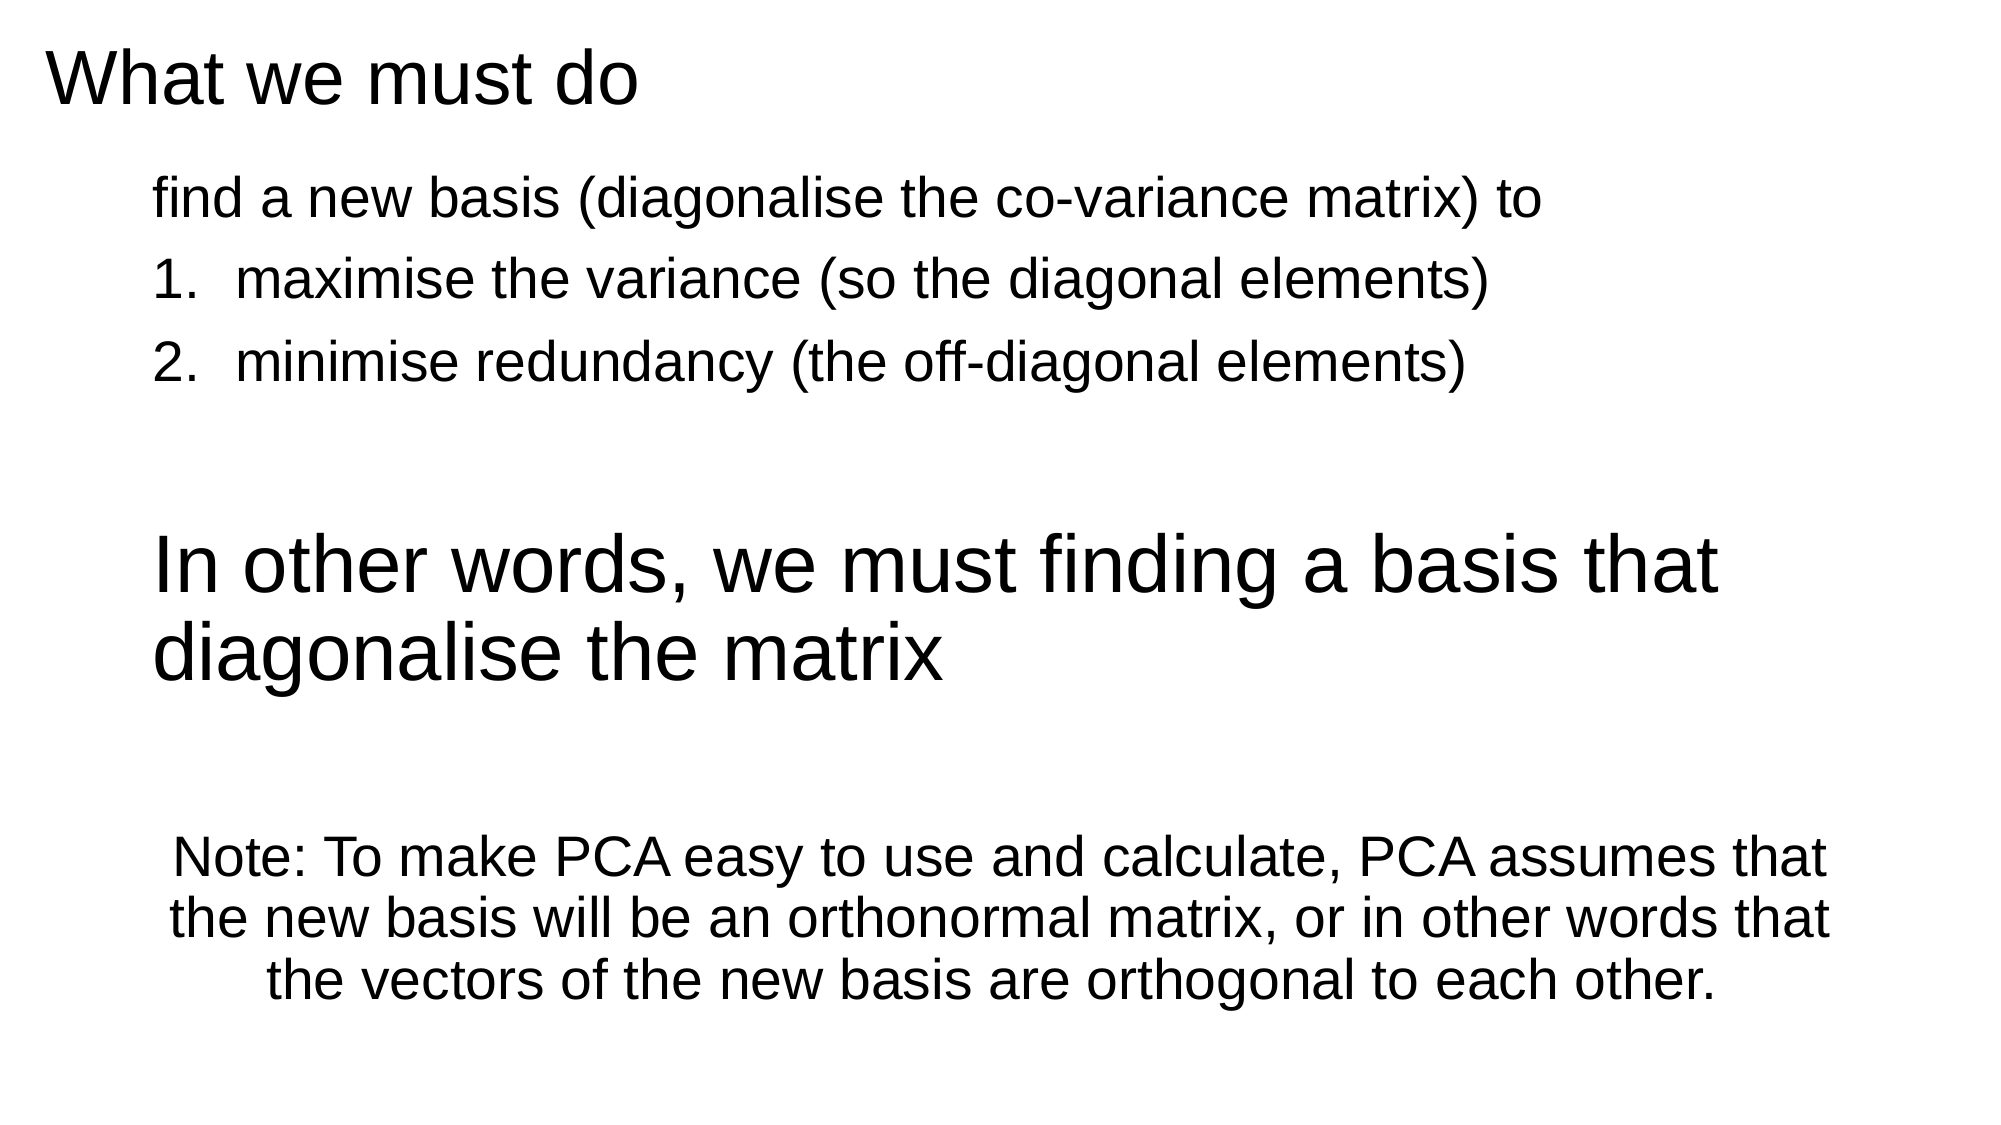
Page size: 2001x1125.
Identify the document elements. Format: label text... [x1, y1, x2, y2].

title What we must do [30, 30, 1756, 129]
